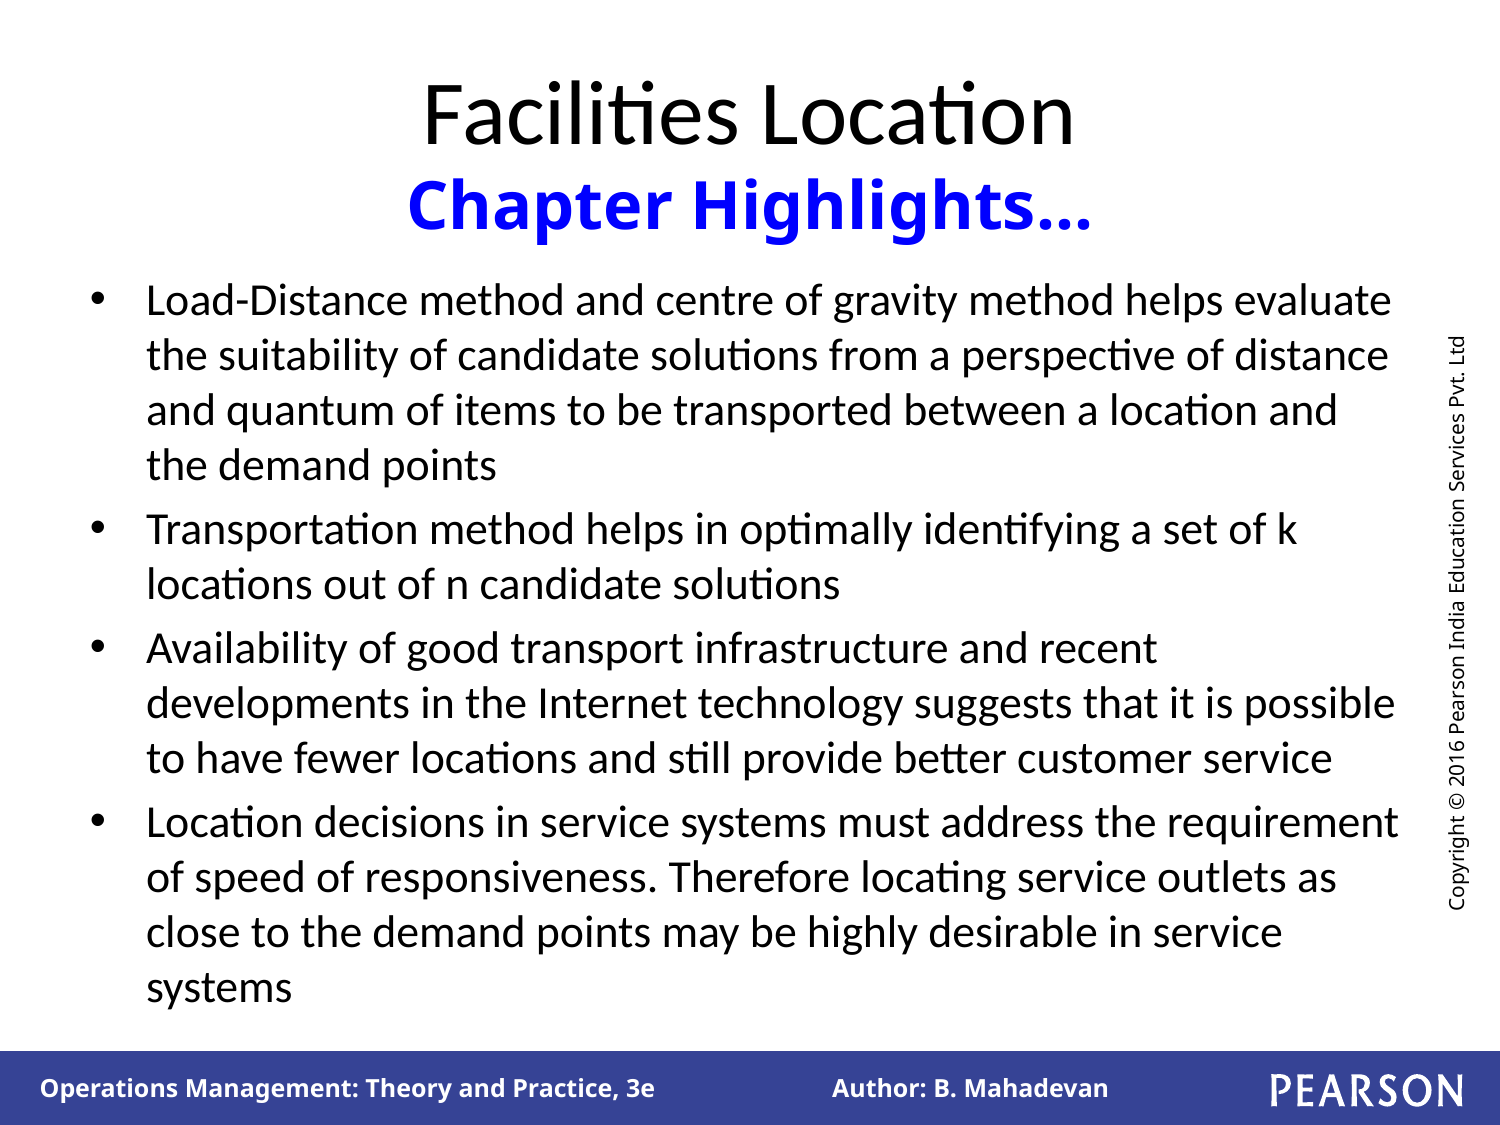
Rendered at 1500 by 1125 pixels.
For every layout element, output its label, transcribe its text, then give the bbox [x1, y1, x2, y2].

title Facilities Location Chapter Highlights… [75, 45, 1425, 233]
list Load-Distance method and centre of gravity method helps evaluate the suitability of candidate solutions from a perspective of distance and quantum of items to be transported between a location and the demand points Transportation method helps in optimally identifying a set of k locations out of n candidate solutions Availability of good transport infrastructure and recent developments in the Internet technology suggests that it is possible to have fewer locations and still provide better customer service Location decisions in service systems must address the requirement of speed of responsiveness. Therefore locating service outlets as close to the demand points may be highly desirable in service systems [75, 262, 1425, 1005]
